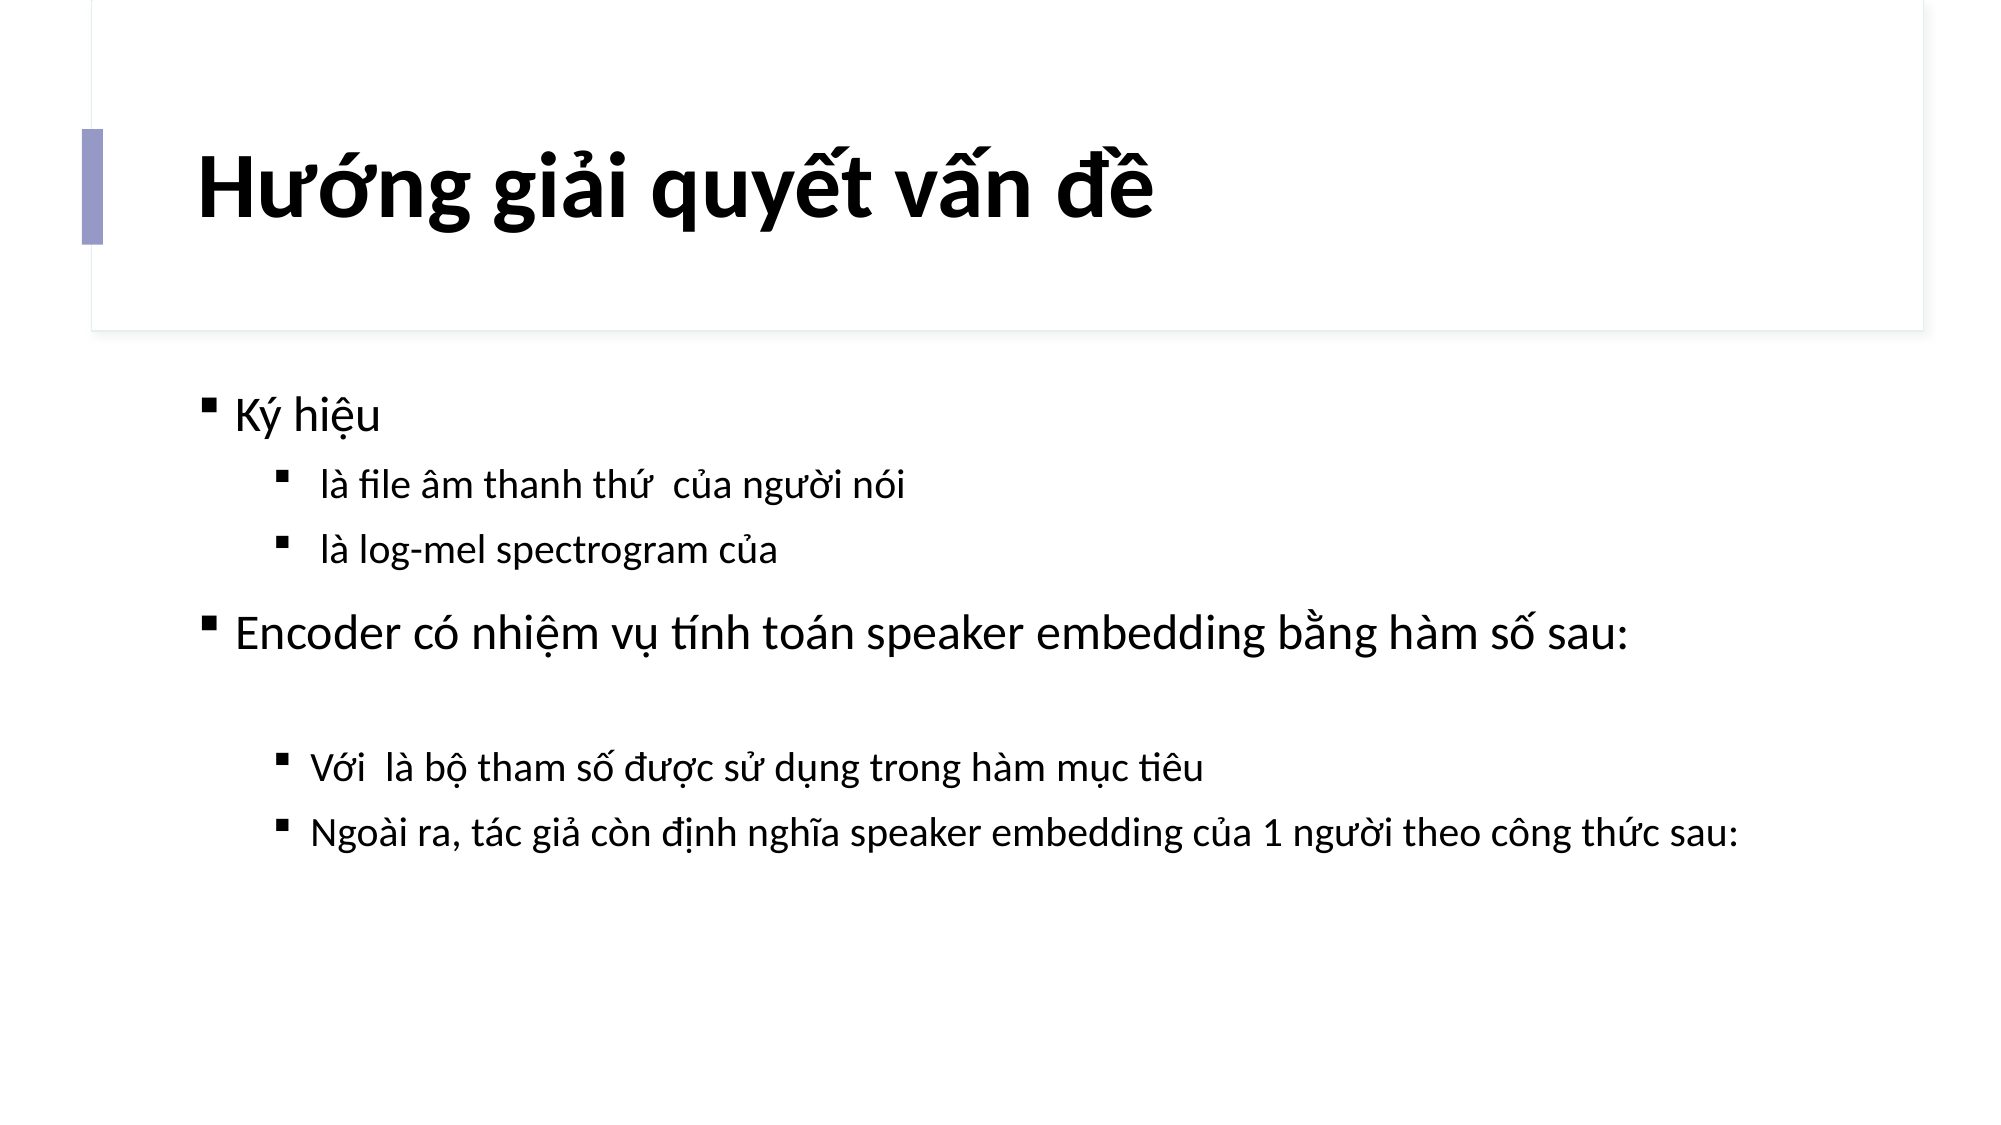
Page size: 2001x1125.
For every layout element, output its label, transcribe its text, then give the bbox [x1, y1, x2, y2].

title Hướng giải quyết vấn đề [183, 90, 1851, 284]
